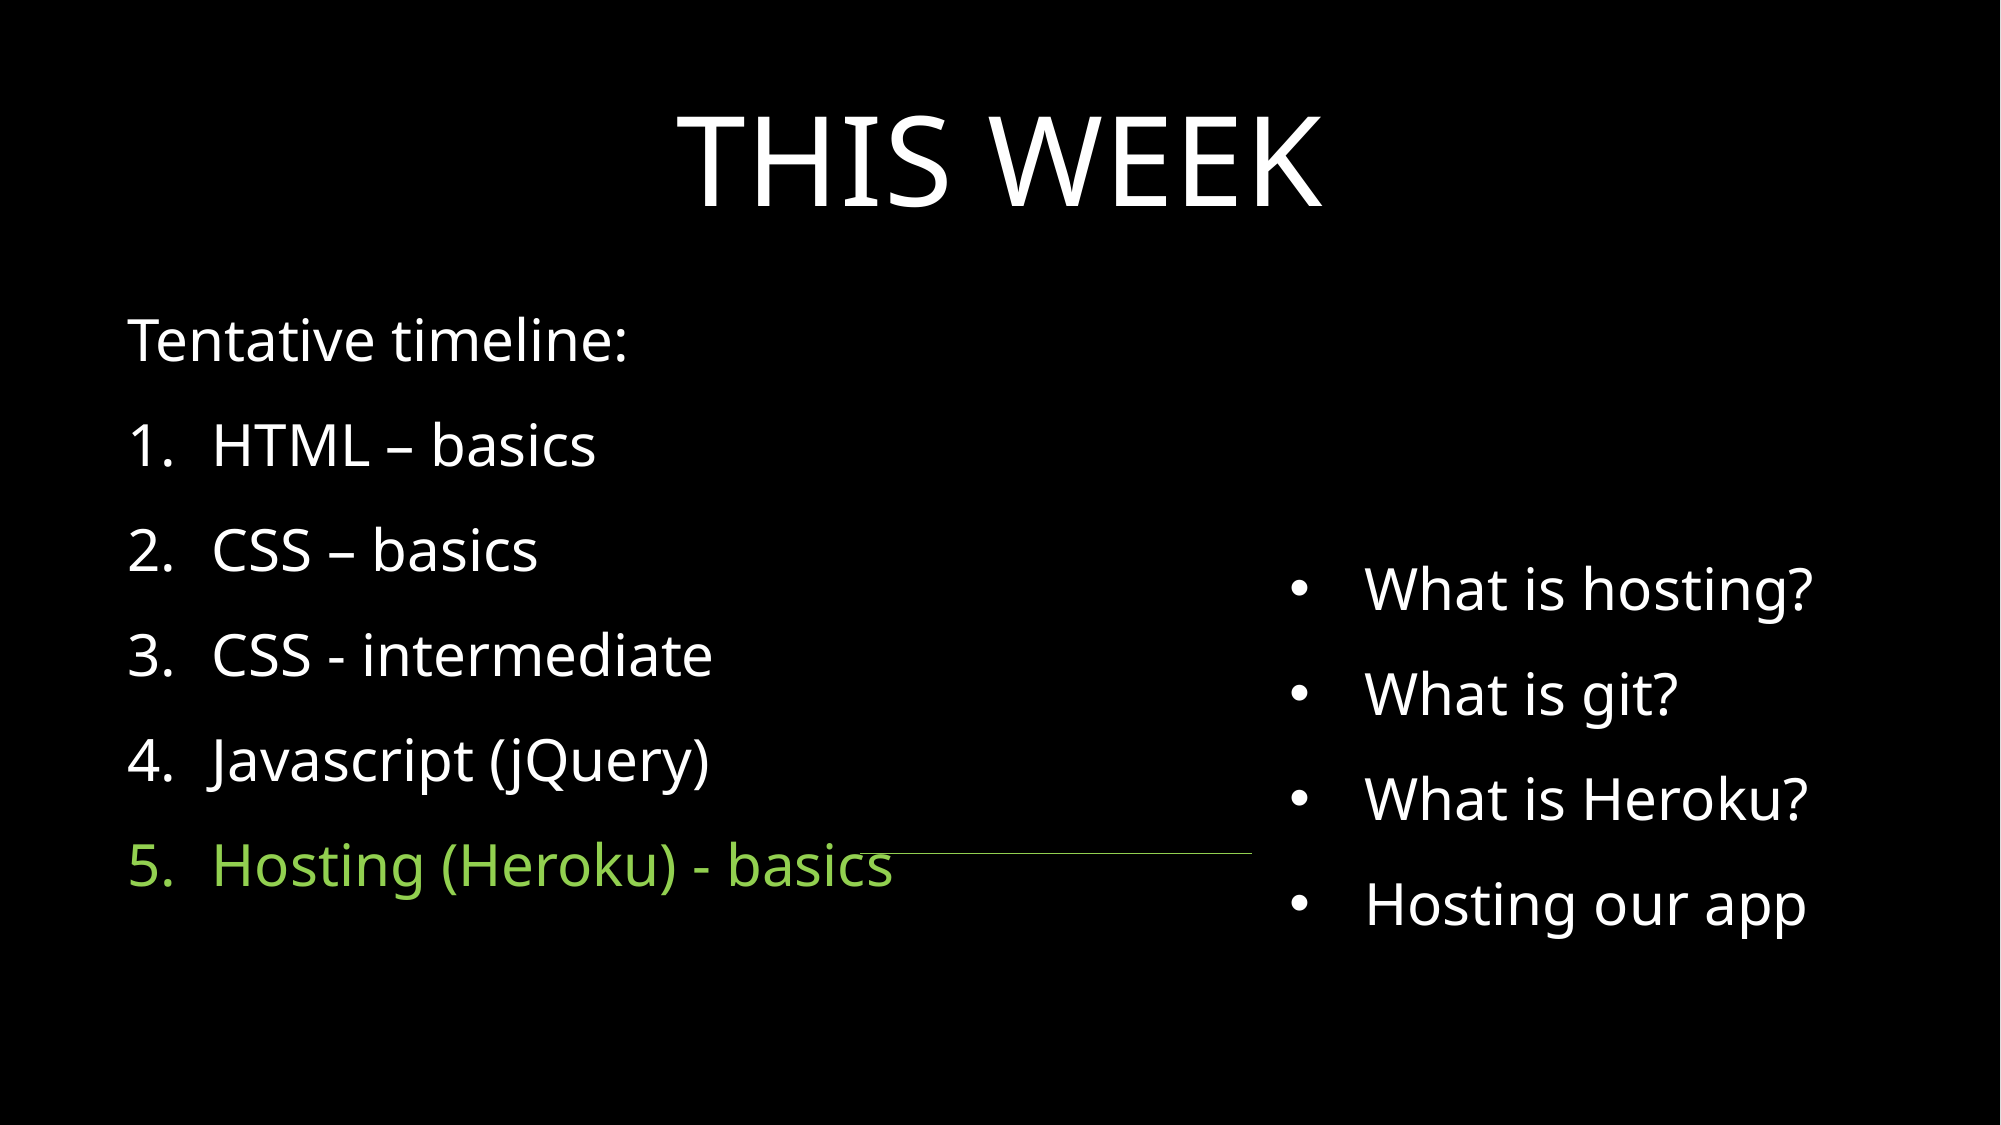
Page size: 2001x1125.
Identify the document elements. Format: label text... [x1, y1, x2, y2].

text_box Tentative timeline: HTML – basics CSS – basics CSS - intermediate Javascript (jQuery) Hosting (Heroku) - basics [112, 260, 1861, 906]
title This week [0, 91, 2000, 238]
text_box What is hosting? What is git? What is Heroku? Hosting our app [1274, 510, 1960, 945]
